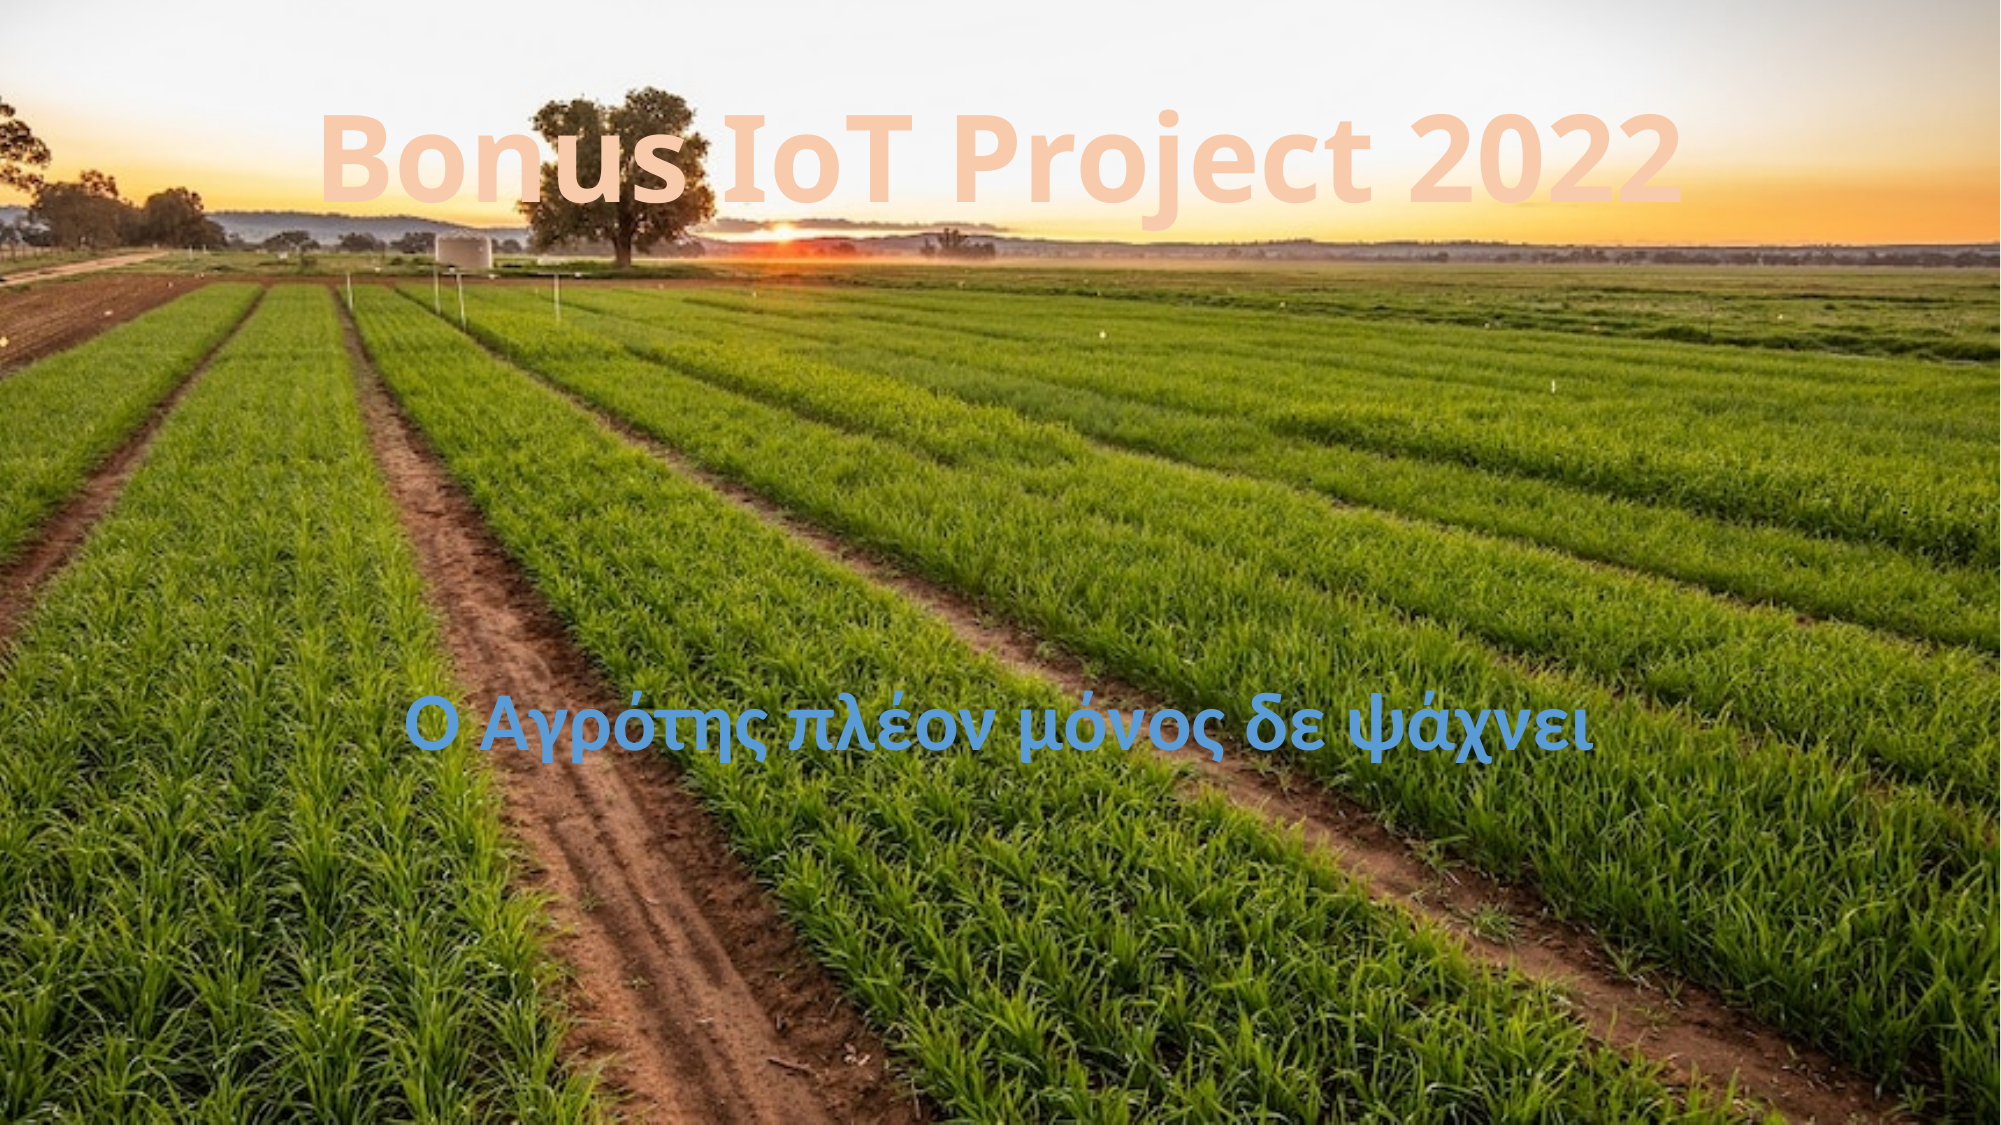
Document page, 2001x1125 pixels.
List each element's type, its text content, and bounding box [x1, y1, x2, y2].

title Bonus IoT Project 2022 [249, 26, 1750, 237]
picture [0, 0, 2001, 1125]
subtitle Ο Αγρότης πλέον μόνος δε ψάχνει [249, 670, 1750, 810]
